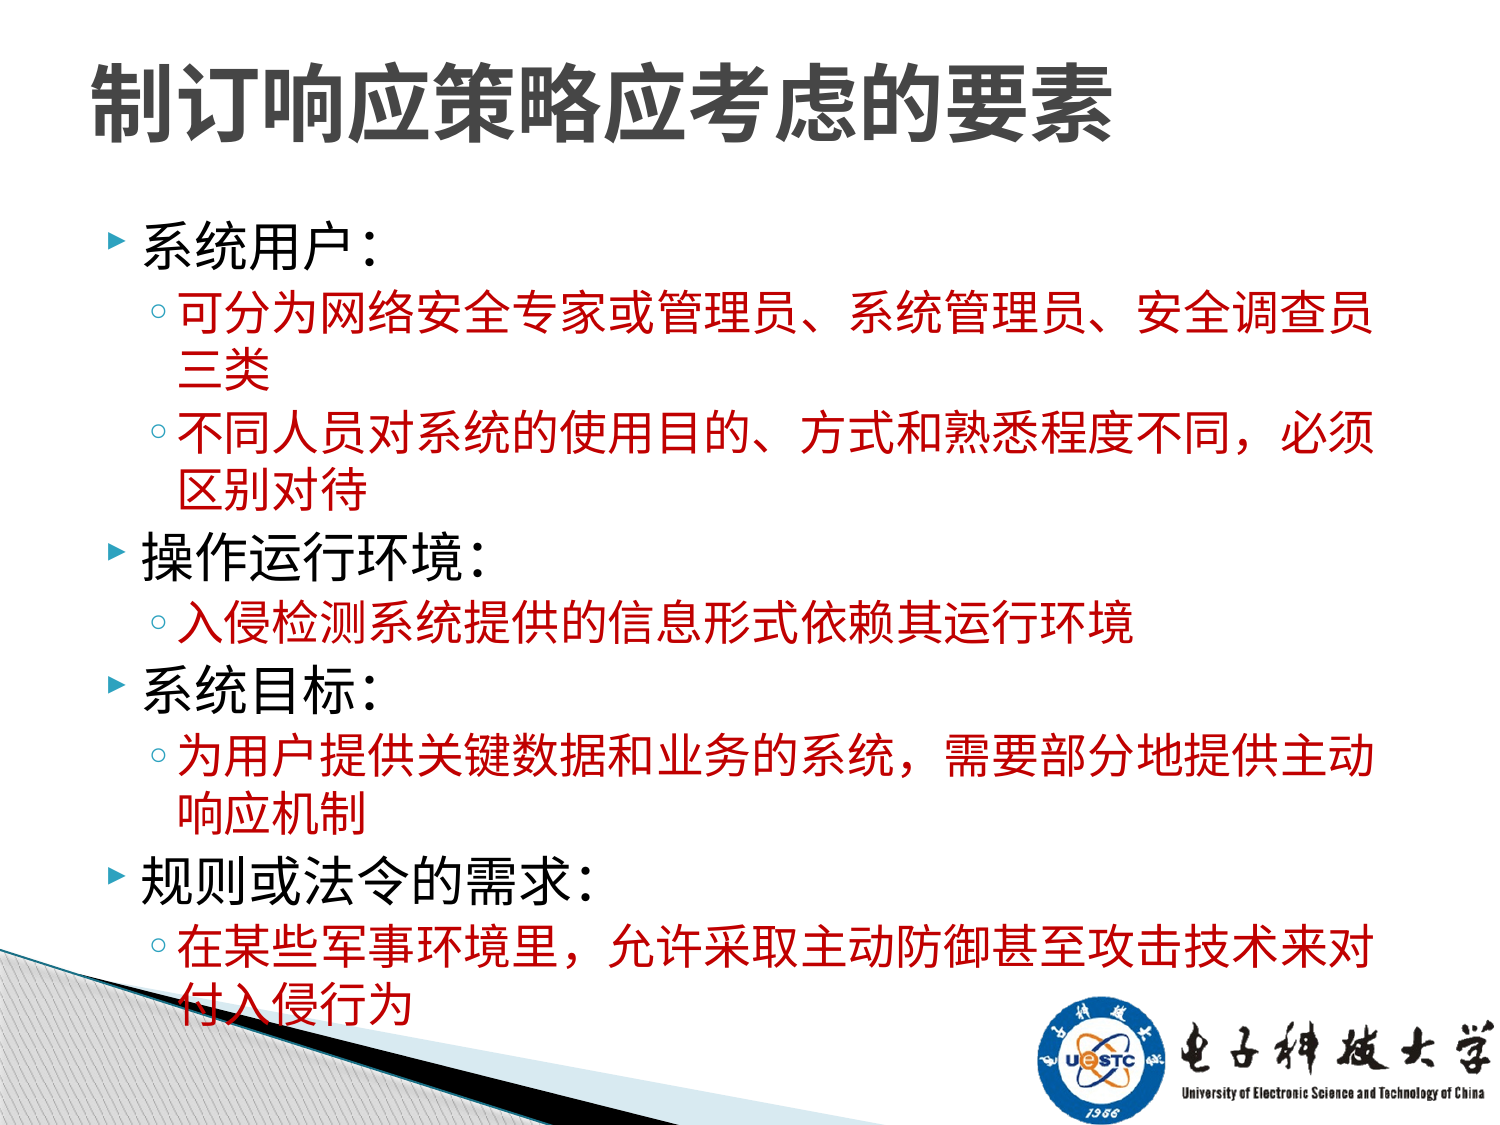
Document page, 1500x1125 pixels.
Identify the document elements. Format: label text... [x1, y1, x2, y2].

list 系统用户： 可分为网络安全专家或管理员、系统管理员、安全调查员三类 不同人员对系统的使用目的、方式和熟悉程度不同，必须区别对待 操作运行环境： 入侵检测系统提供的信息形式依赖其运行环境 系统目标： 为用户提供关键数据和业务的系统，需要部分地提供主动响应机制 规则或法令的需求： 在某些军事环境里，允许采取主动防御甚至攻击技术来对付入侵行为 [75, 205, 1425, 1049]
picture [1037, 995, 1495, 1125]
title 制订响应策略应考虑的要素 [75, 7, 1425, 195]
